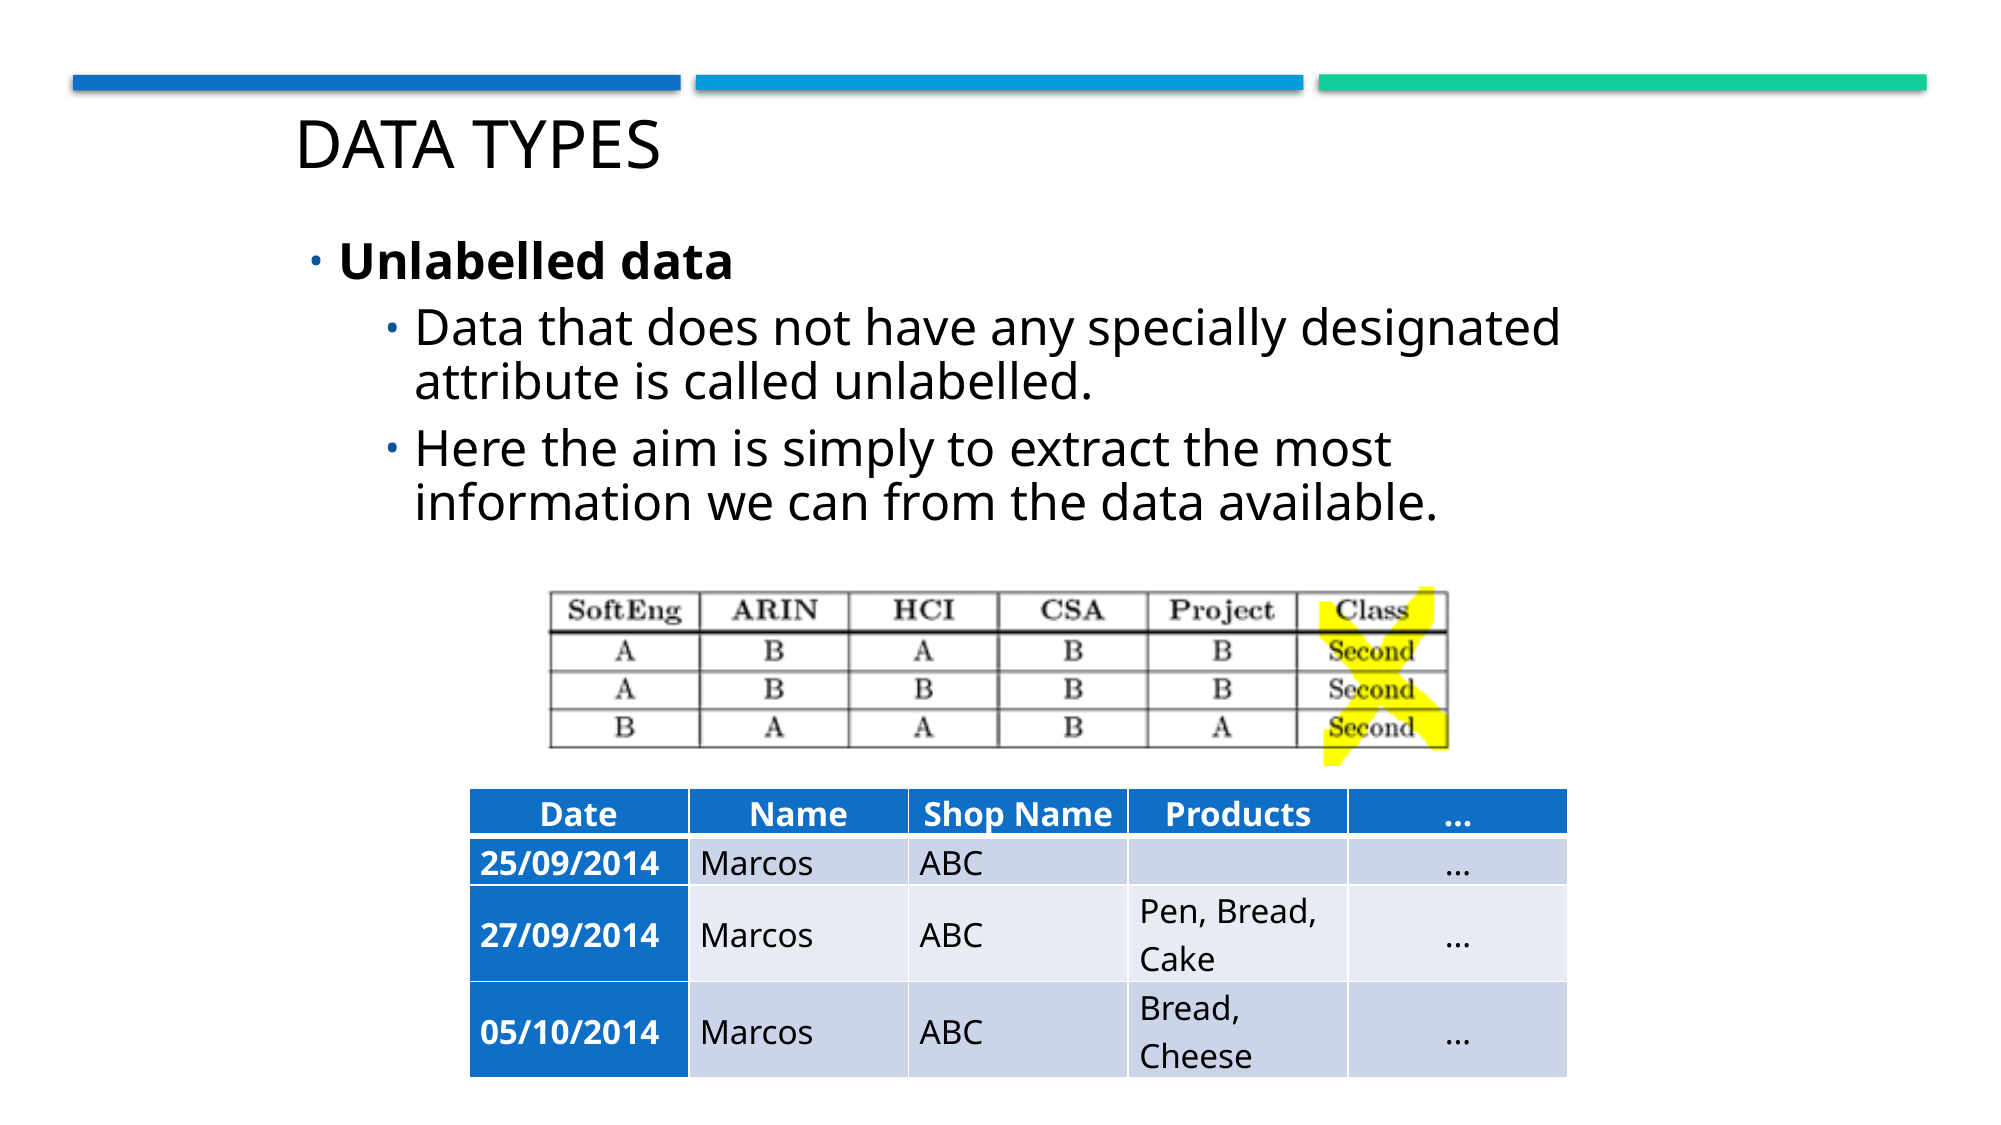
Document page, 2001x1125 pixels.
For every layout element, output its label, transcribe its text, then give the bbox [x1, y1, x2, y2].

table_header Date [470, 789, 688, 833]
table_cell [1129, 839, 1347, 884]
table_header Name [690, 789, 908, 833]
table_header Products [1129, 789, 1347, 833]
text_box Unlabelled data Data that does not have any specially designated attribute is called unlabelled. Here the aim is simply to extract the most information we can from the data available. [280, 228, 1689, 1003]
table_cell Pen, Bread, Cake [1129, 886, 1347, 981]
table_cell Marcos [690, 886, 908, 981]
table_cell ABC [909, 839, 1127, 884]
title Data Types [280, 73, 1505, 190]
table_cell … [1349, 839, 1567, 884]
table_header … [1349, 789, 1567, 833]
table_header Shop Name [909, 789, 1127, 833]
table_cell Marcos [690, 839, 908, 884]
table_cell ABC [909, 886, 1127, 981]
table_cell 05/10/2014 [470, 982, 688, 1077]
table_cell … [1349, 886, 1567, 981]
table_cell 25/09/2014 [470, 839, 688, 884]
table_cell Bread, Cheese [1129, 982, 1347, 1077]
table_cell … [1349, 982, 1567, 1077]
table_cell ABC [909, 982, 1127, 1077]
table_cell Marcos [690, 982, 908, 1077]
picture [541, 584, 1459, 767]
table_cell 27/09/2014 [470, 886, 688, 981]
